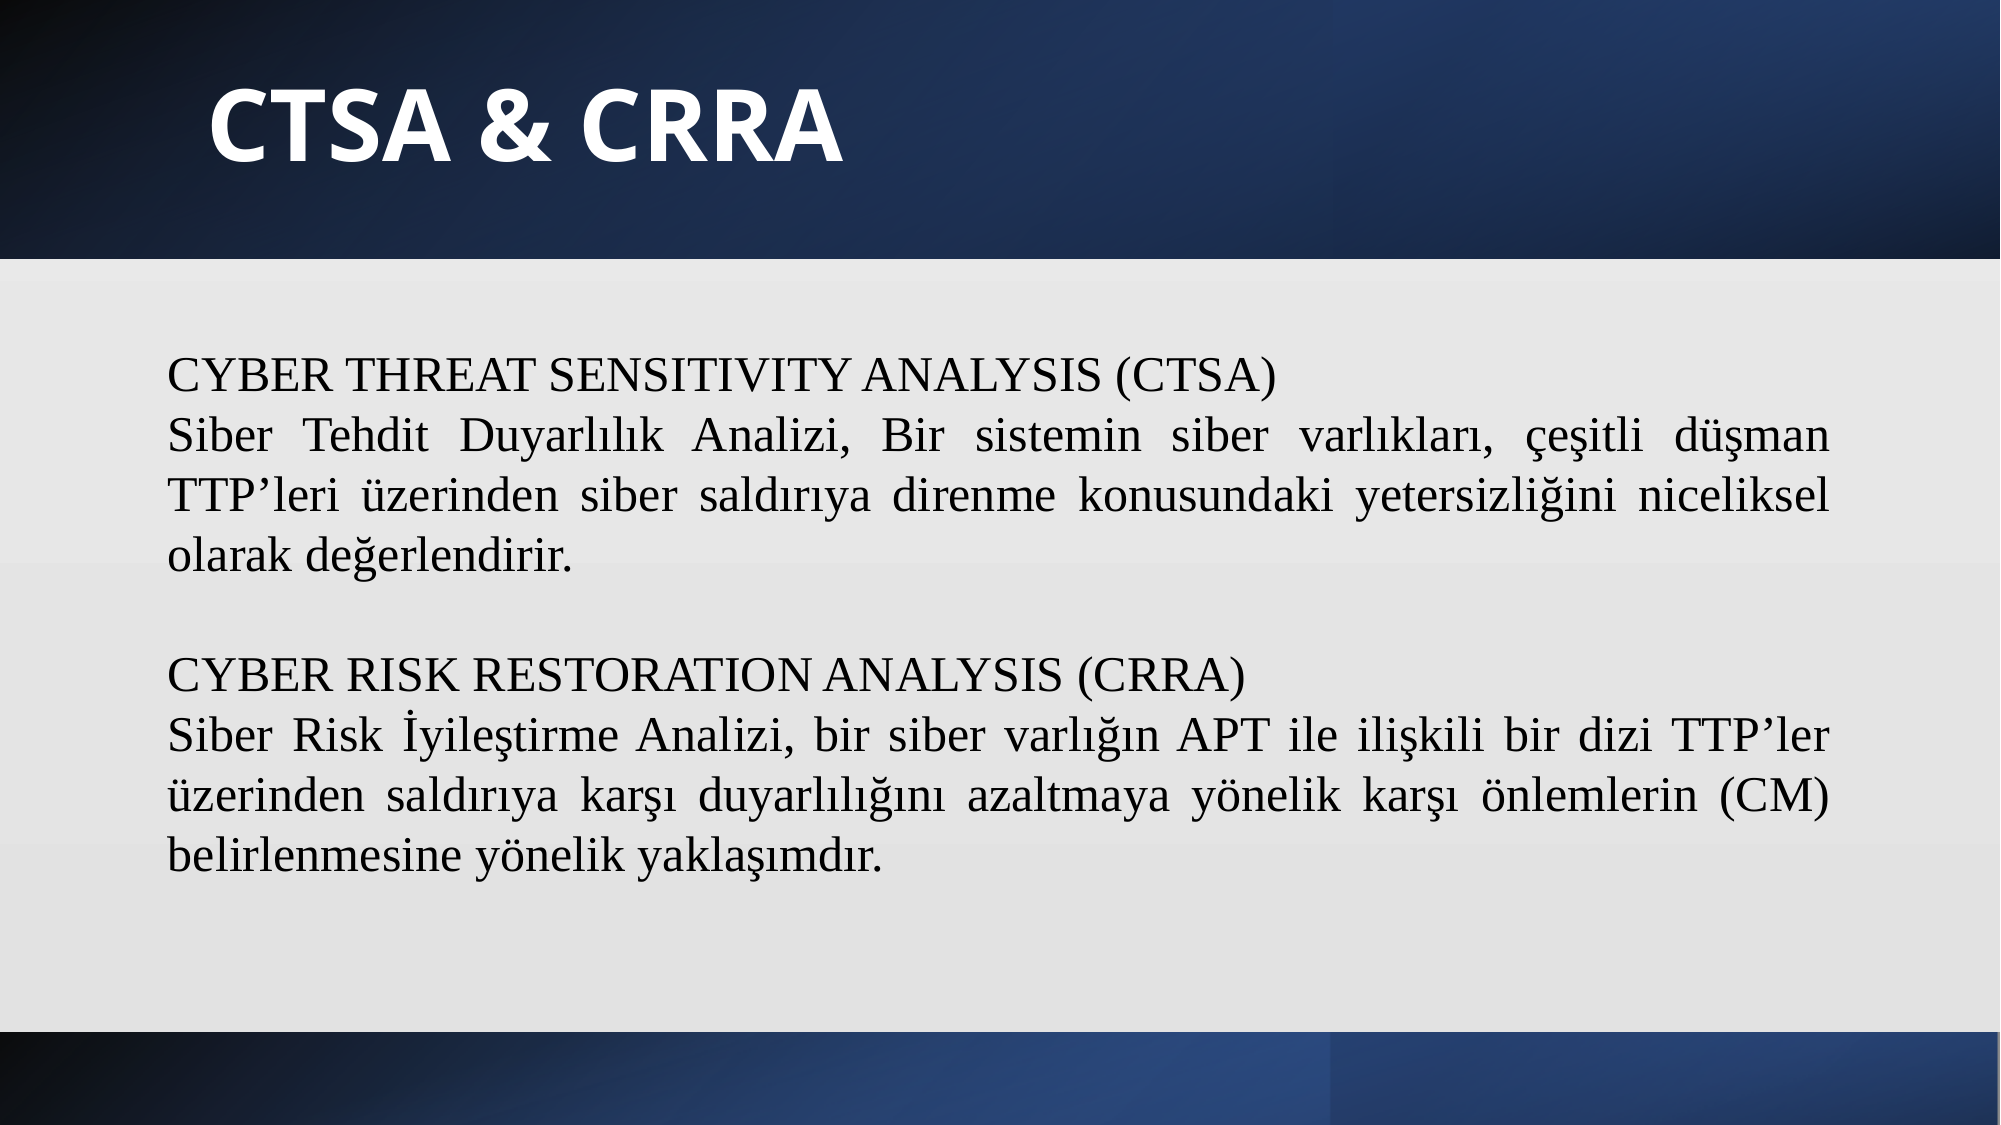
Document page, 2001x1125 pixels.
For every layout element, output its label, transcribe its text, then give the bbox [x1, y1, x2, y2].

text_box [0, 260, 2000, 1032]
text_box CYBER THREAT SENSITIVITY ANALYSIS (CTSA) Siber Tehdit Duyarlılık Analizi, Bir sistemin siber varlıkları, çeşitli düşman TTP’leri üzerinden siber saldırıya direnme konusundaki yetersizliğini niceliksel olarak değerlendirir. CYBER RISK RESTORATION ANALYSIS (CRRA) Siber Risk İyileştirme Analizi, bir siber varlığın APT ile ilişkili bir dizi TTP’ler üzerinden saldırıya karşı duyarlılığını azaltmaya yönelik karşı önlemlerin (CM) belirlenmesine yönelik yaklaşımdır. [153, 334, 1847, 890]
text_box [0, 0, 2000, 260]
picture [0, 1032, 2000, 1125]
text_box CTSA & CRRA [191, 57, 1847, 202]
